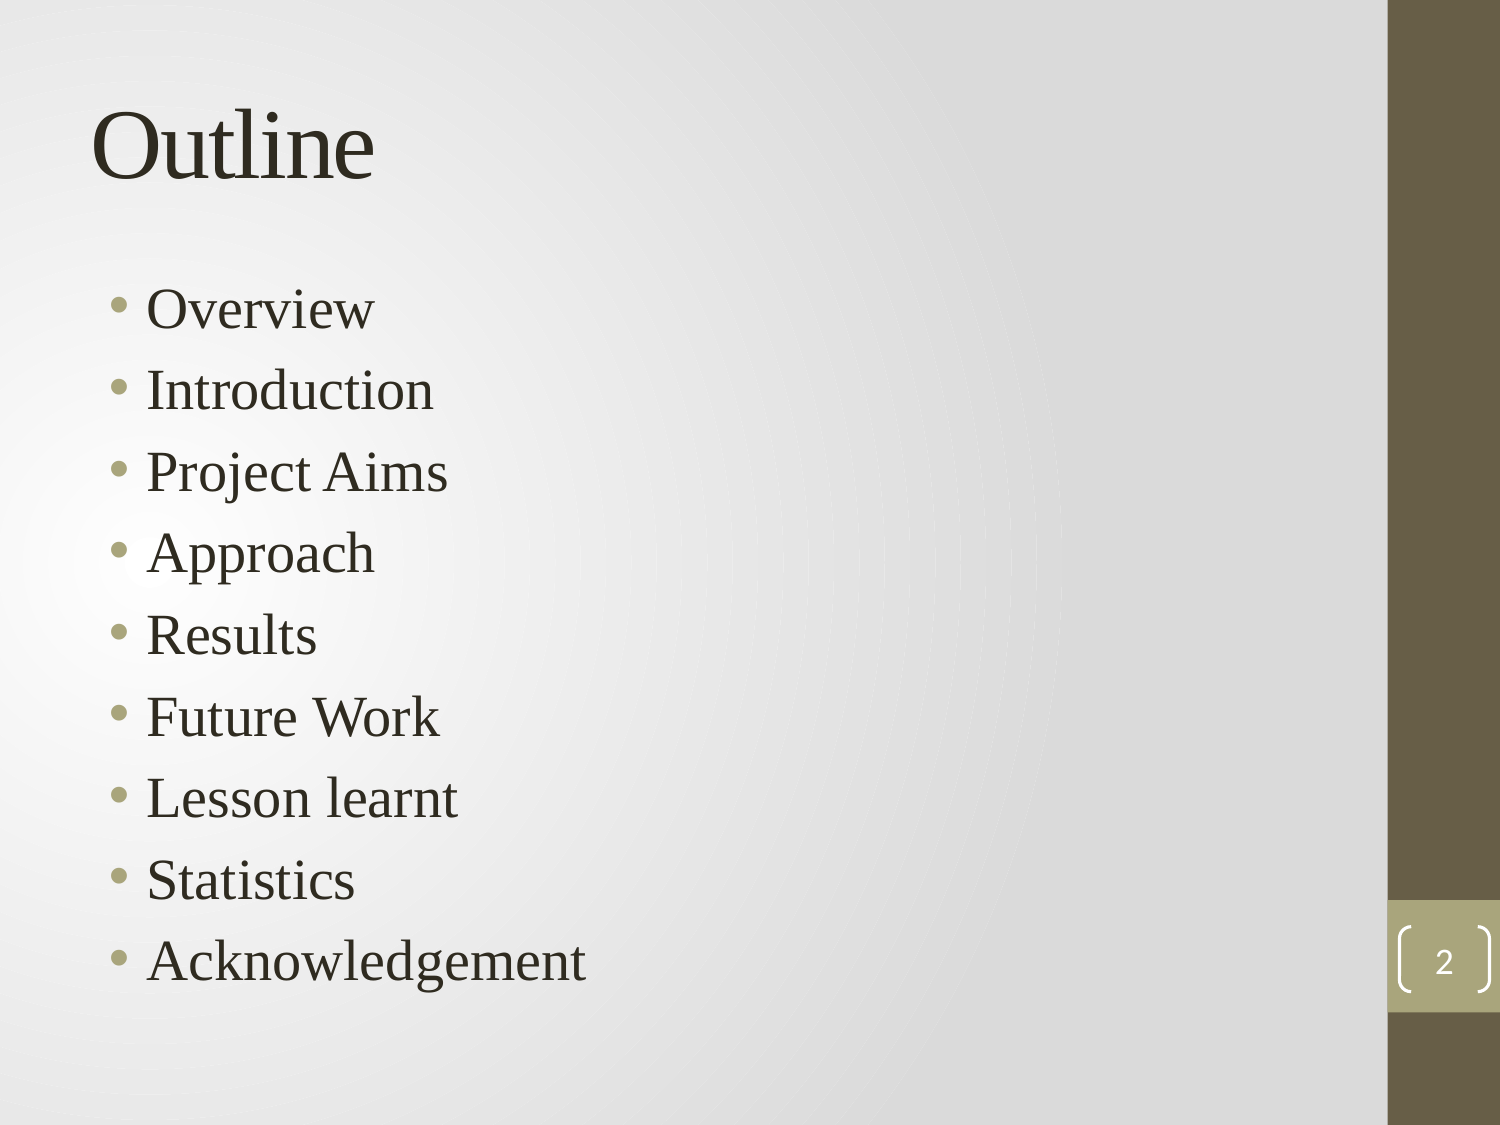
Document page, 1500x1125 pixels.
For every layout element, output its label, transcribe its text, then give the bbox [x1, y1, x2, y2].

title Outline [75, 45, 1325, 233]
list Overview Introduction Project Aims Approach Results Future Work Lesson learnt Statistics Acknowledgement [75, 262, 1325, 1050]
slide_number 2 [1397, 925, 1492, 994]
